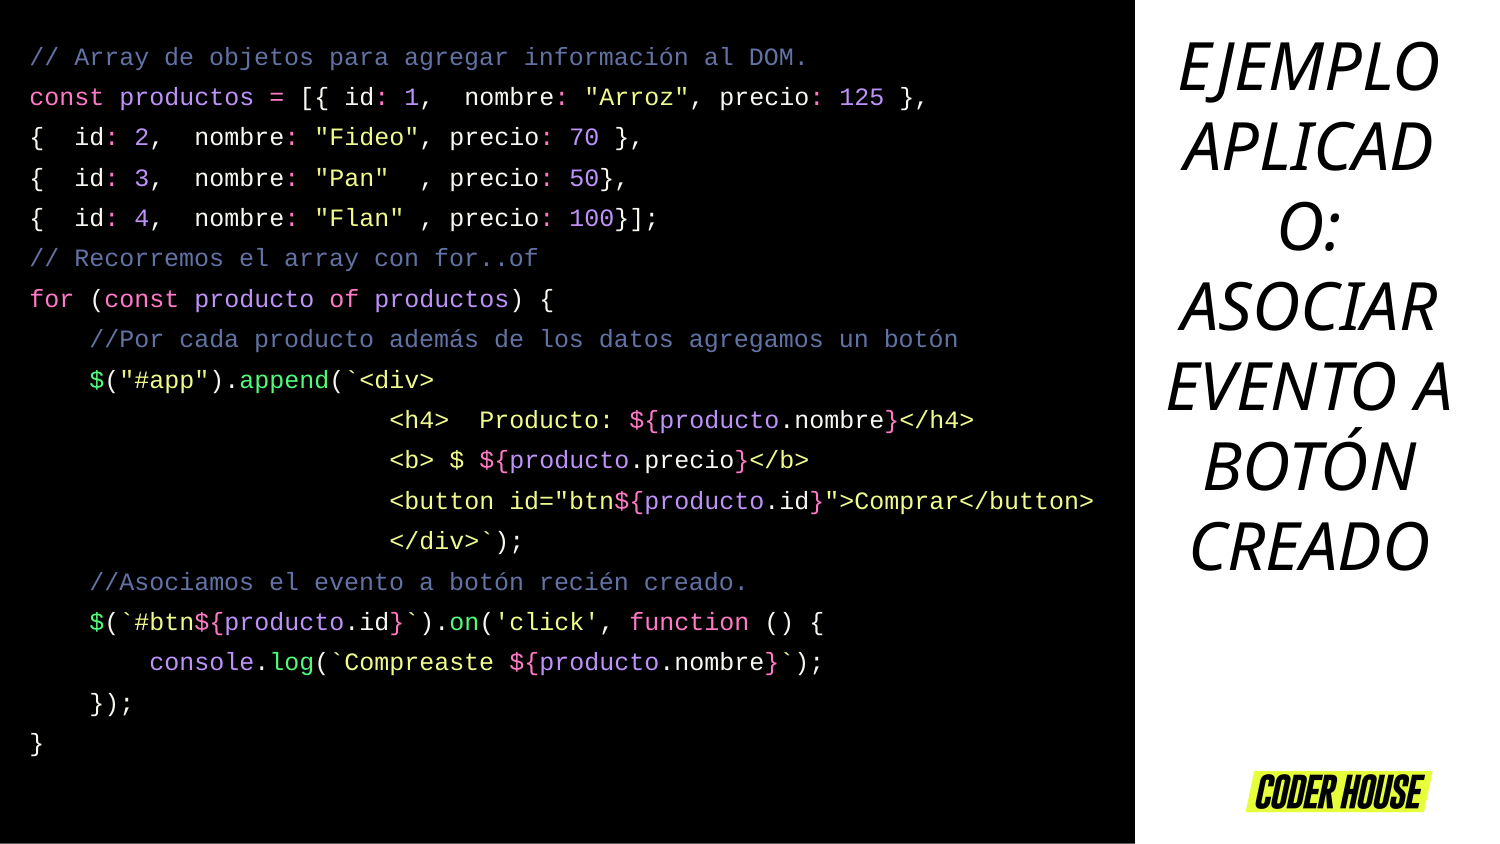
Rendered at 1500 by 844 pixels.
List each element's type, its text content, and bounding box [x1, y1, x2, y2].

picture [1241, 764, 1437, 819]
text_box // Array de objetos para agregar información al DOM. const productos = [{ id: 1, nombre: "Arroz", precio: 125 }, { id: 2, nombre: "Fideo", precio: 70 }, { id: 3, nombre: "Pan" , precio: 50}, { id: 4, nombre: "Flan" , precio: 100}]; // Recorremos el array con for..of for (const producto of productos) { //Por cada producto además de los datos agregamos un botón $("#app").append(`<div> <h4> Producto: ${producto.nombre}</h4> <b> $ ${producto.precio}</b> <button id="btn${producto.id}">Comprar</button> </div>`); //Asociamos el evento a botón recién creado. $(`#btn${producto.id}`).on('click', function () { console.log(`Compreaste ${producto.nombre}`); }); } [0, 0, 1135, 844]
text_box EJEMPLO APLICADO: ASOCIAR EVENTO A BOTÓN CREADO [1148, 9, 1471, 172]
